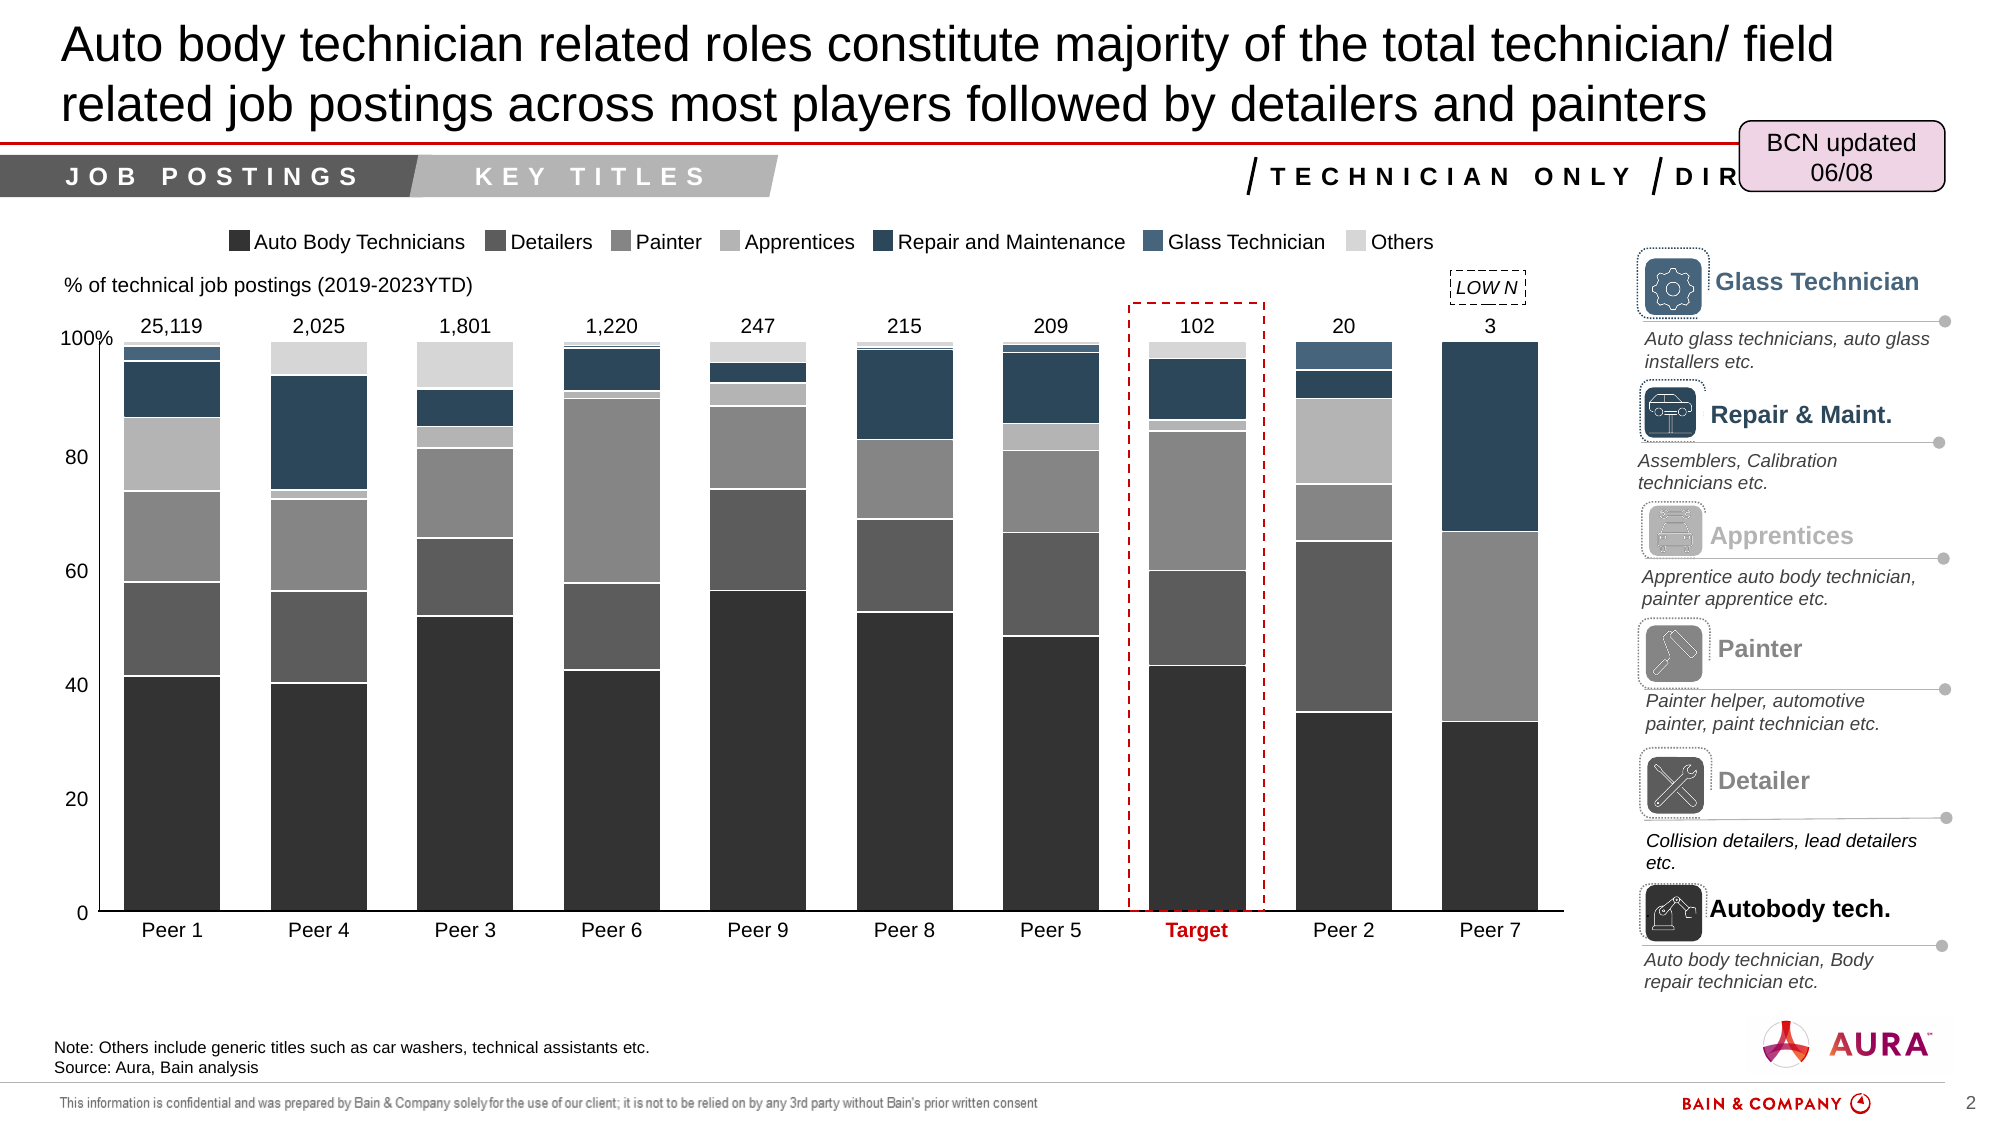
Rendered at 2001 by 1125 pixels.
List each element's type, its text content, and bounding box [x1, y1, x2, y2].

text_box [1638, 618, 1951, 742]
text_box [60, 217, 1593, 1036]
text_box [1639, 747, 1955, 882]
picture [1650, 889, 1699, 938]
picture [1746, 1015, 1954, 1074]
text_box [1638, 880, 1943, 991]
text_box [1637, 247, 1948, 378]
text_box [1632, 379, 1955, 494]
picture [1650, 627, 1700, 678]
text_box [1636, 501, 1964, 607]
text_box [1251, 156, 1637, 196]
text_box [0, 154, 779, 198]
picture [1647, 390, 1694, 438]
picture [1643, 259, 1703, 319]
text_box Note: Others include generic titles such as car washers, technical assistants etc. Source: Aura, Bain analysis [54, 1036, 1946, 1077]
title Auto body technician related roles constitute majority of the total technician/ field related job postings across most players followed by detailers and painters [54, 0, 1945, 144]
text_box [1657, 156, 1946, 196]
picture [1650, 760, 1701, 811]
text_box LOW N [1450, 270, 1526, 305]
text_box [1128, 302, 1265, 912]
picture [51, 1089, 1103, 1119]
text_box BCN updated 06/08 [1738, 119, 1946, 156]
picture [1650, 505, 1700, 556]
